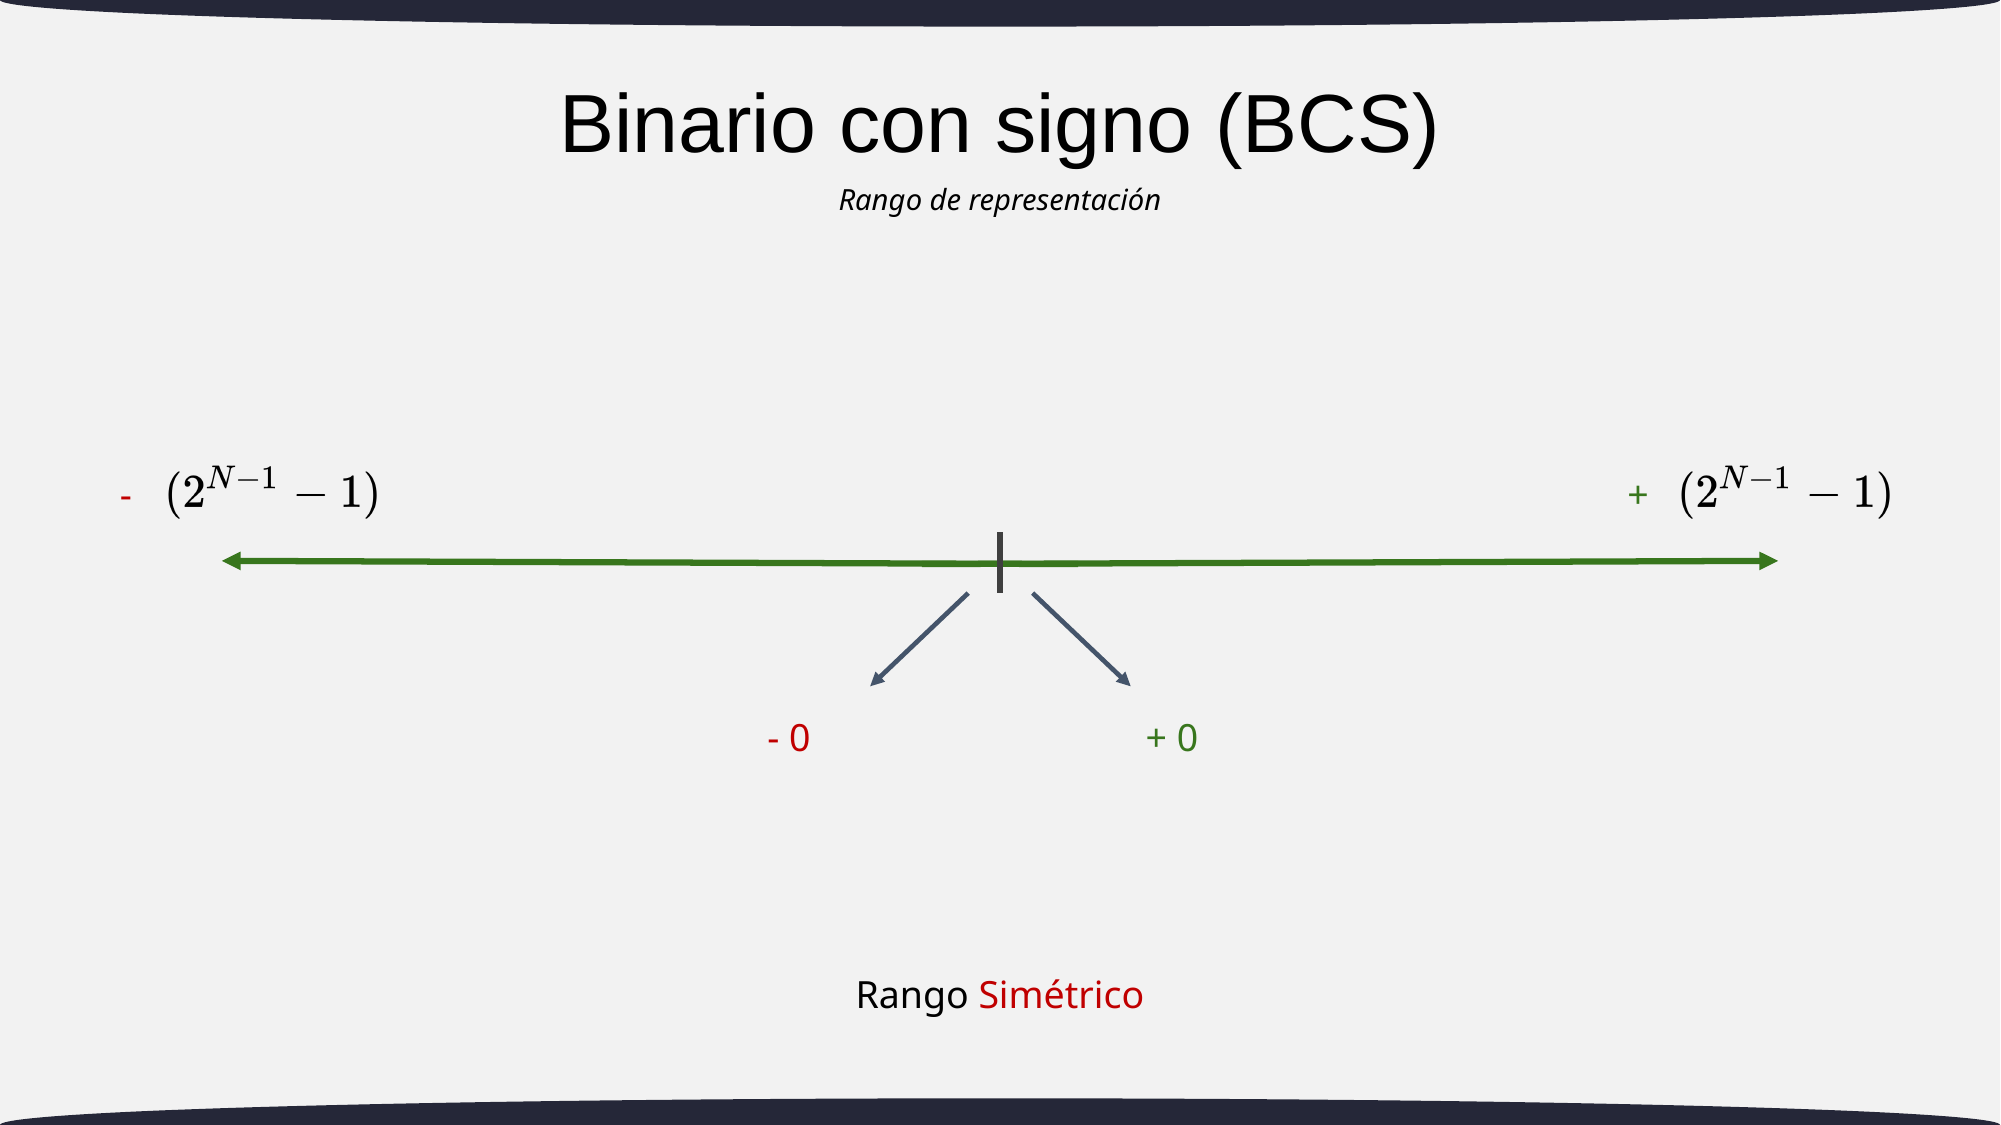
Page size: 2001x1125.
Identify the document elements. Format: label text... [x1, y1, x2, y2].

picture [164, 460, 381, 522]
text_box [1032, 592, 1131, 687]
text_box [869, 592, 969, 687]
text_box Rango Simétrico [775, 955, 1225, 1087]
text_box + [1608, 455, 1678, 517]
text_box - 0 [752, 699, 871, 793]
title Binario con signo (BCS) [513, 55, 1487, 197]
picture [1676, 460, 1894, 522]
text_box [221, 531, 1779, 593]
text_box Rango de representación [659, 197, 1341, 225]
text_box - [96, 455, 165, 517]
text_box + 0 [1130, 699, 1249, 793]
